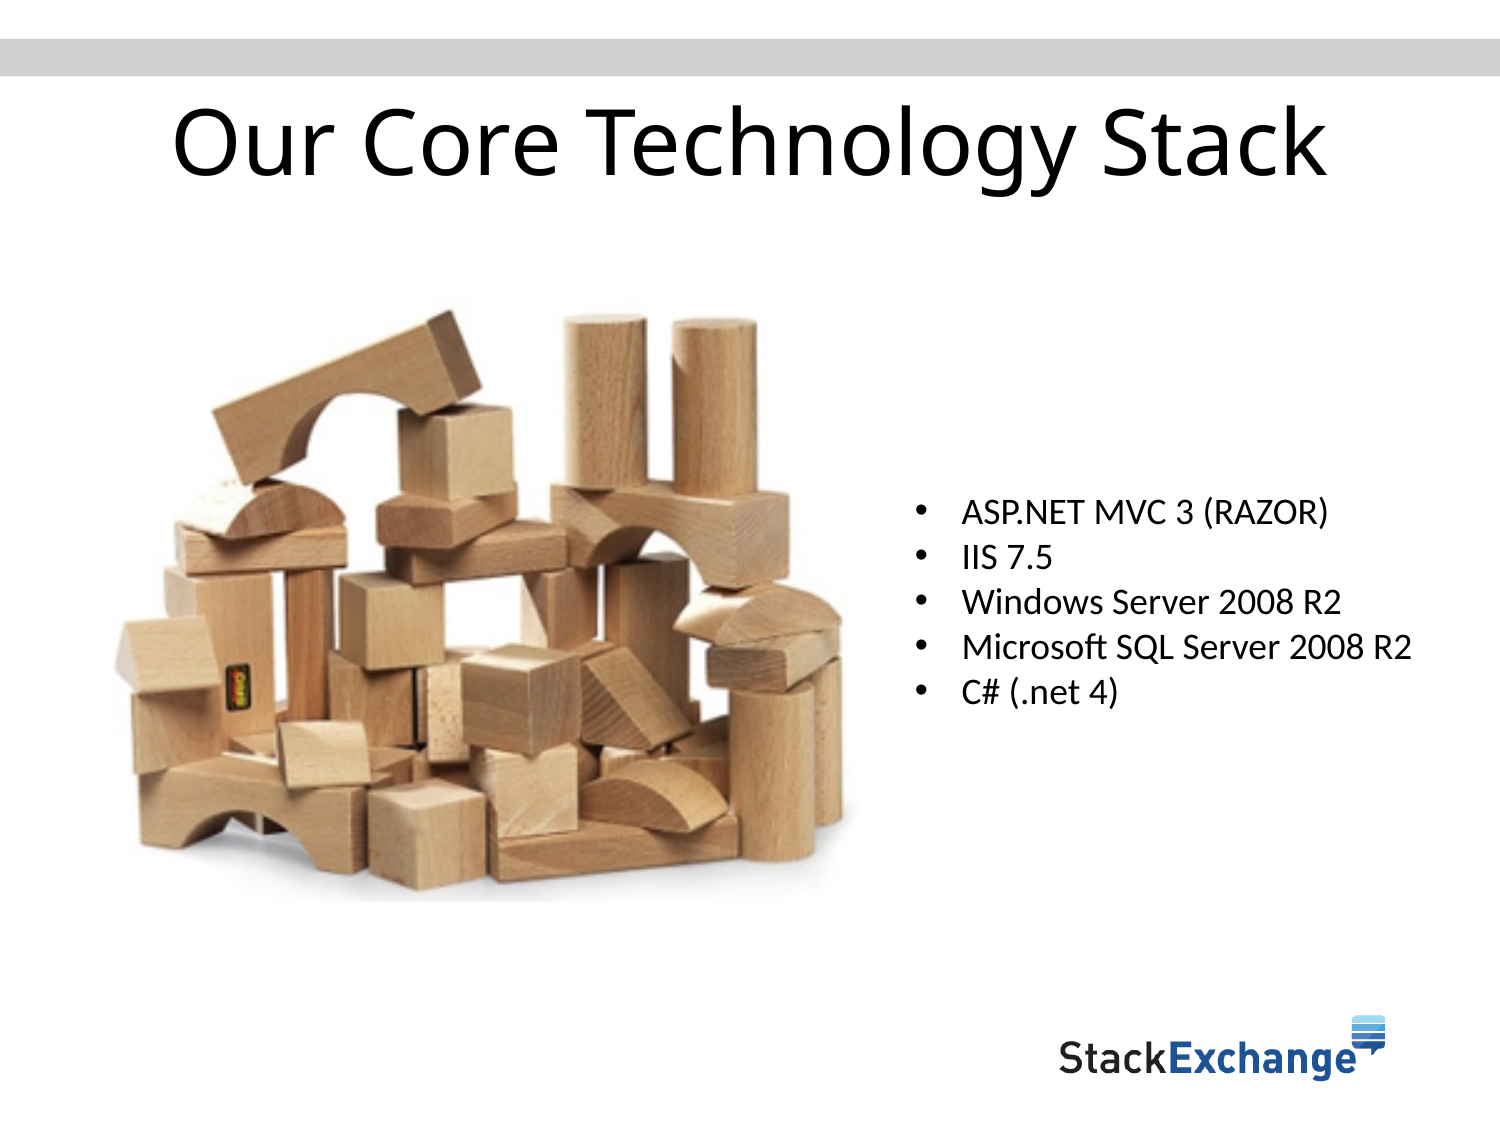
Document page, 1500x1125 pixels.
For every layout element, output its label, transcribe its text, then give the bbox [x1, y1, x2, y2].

text_box ASP.NET MVC 3 (RAZOR) IIS 7.5 Windows Server 2008 R2 Microsoft SQL Server 2008 R2 C# (.net 4) [900, 479, 1475, 720]
picture [1040, 991, 1400, 1112]
picture [112, 276, 860, 925]
title Our Core Technology Stack [75, 45, 1425, 233]
